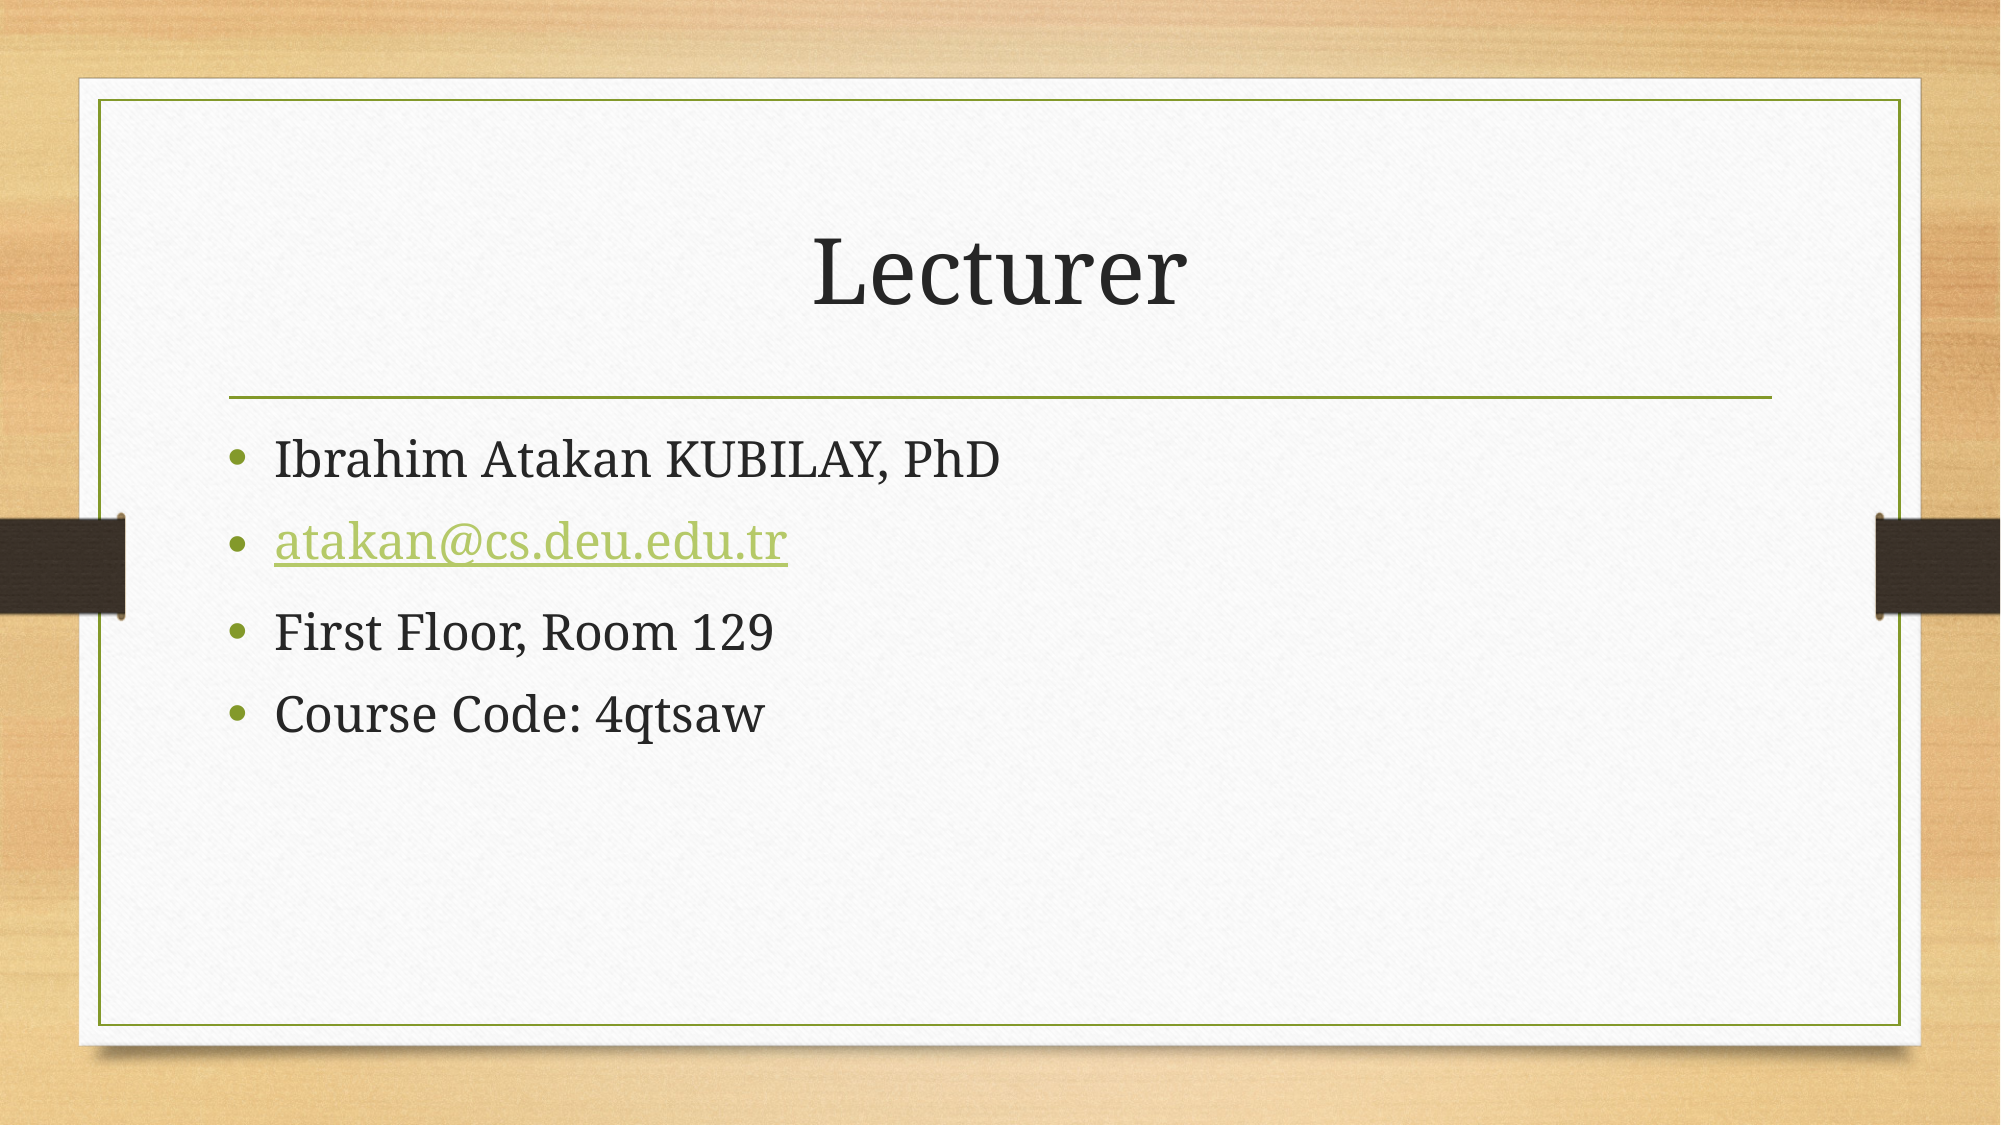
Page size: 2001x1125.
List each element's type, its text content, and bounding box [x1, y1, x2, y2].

picture [0, 0, 2001, 1125]
title Lecturer [212, 161, 1788, 375]
list Ibrahim Atakan KUBILAY, PhD atakan@cs.deu.edu.tr First Floor, Room 129 Course Code: 4qtsaw [212, 419, 1788, 964]
